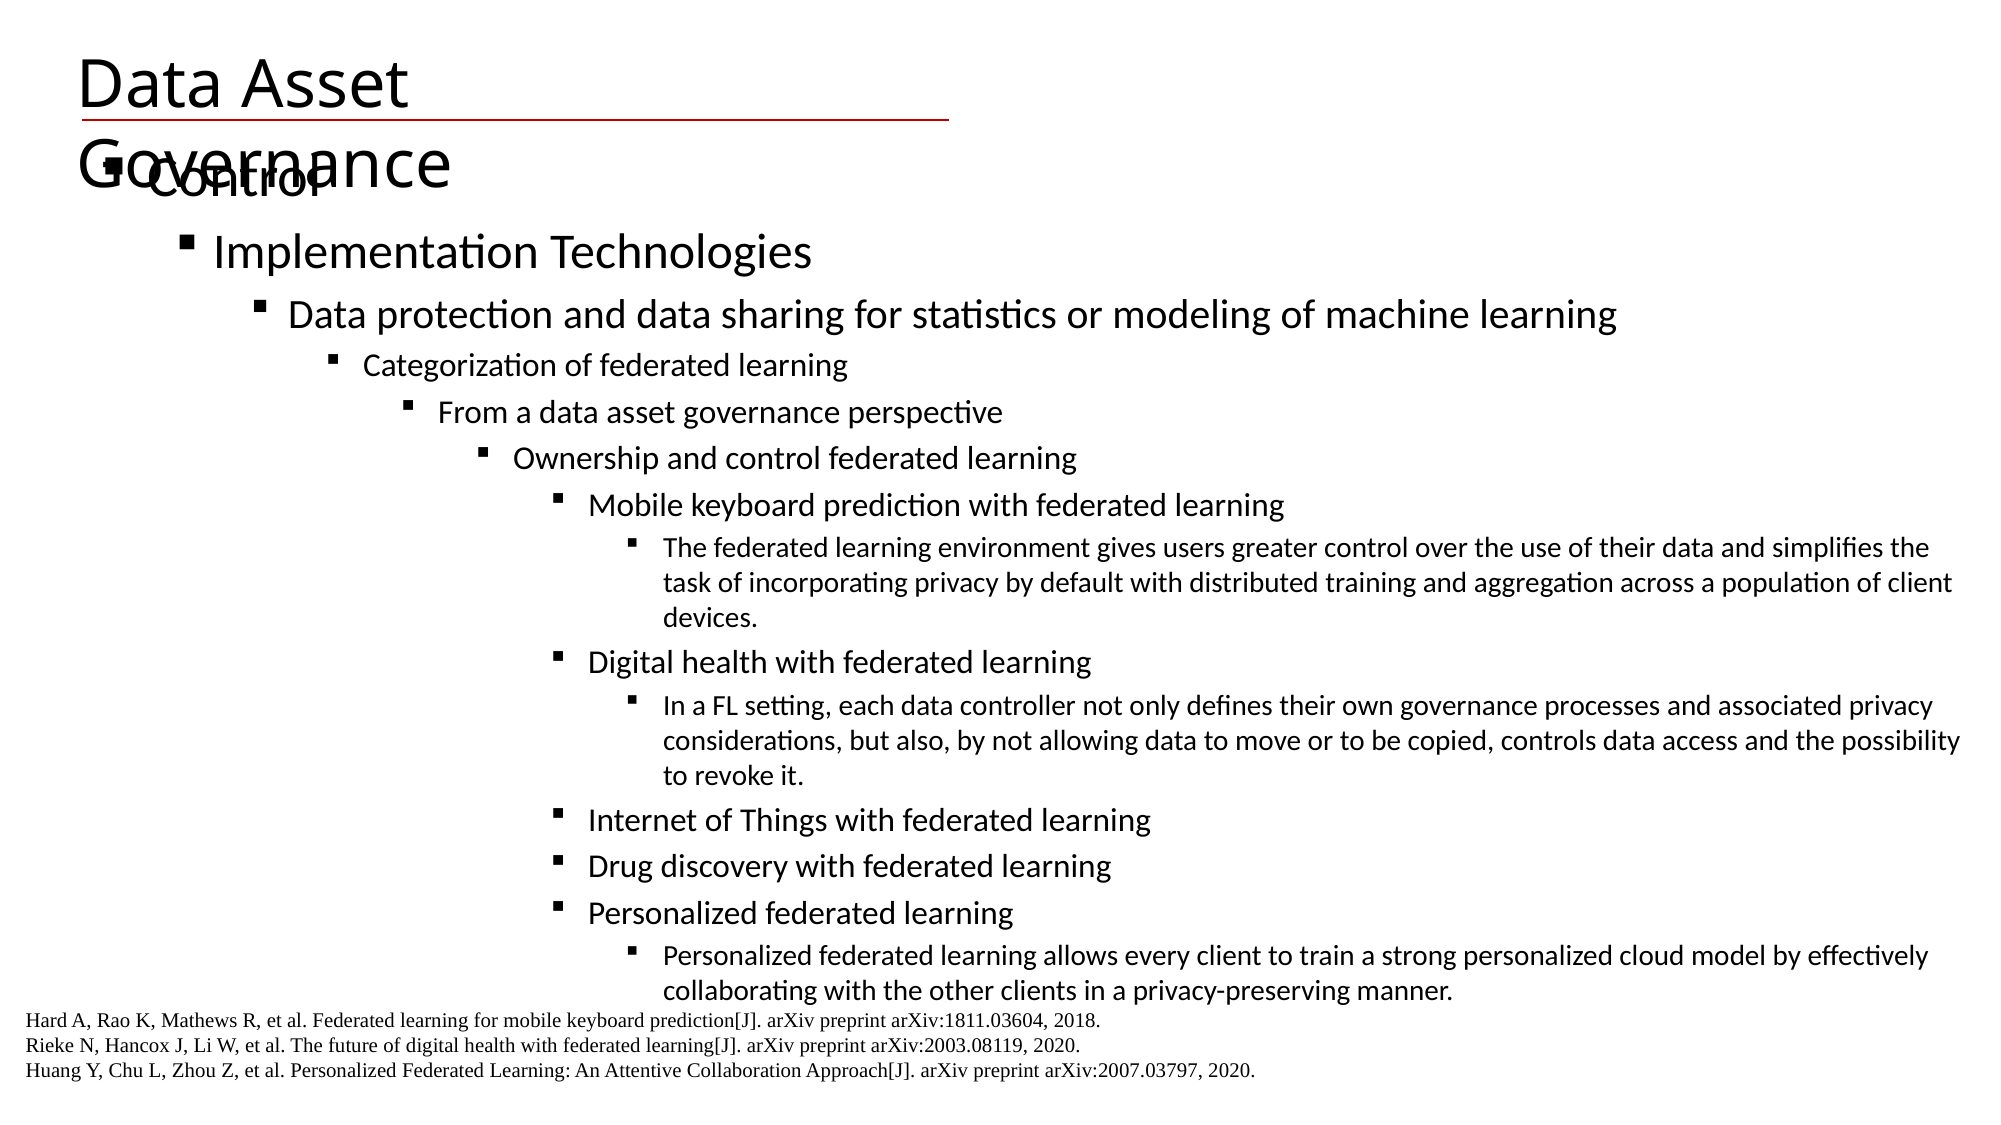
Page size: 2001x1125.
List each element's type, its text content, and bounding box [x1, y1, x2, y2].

text_box Control Implementation Technologies Data protection and data sharing for statistics or modeling of machine learning Categorization of federated learning From a data asset governance perspective Ownership and control federated learning Mobile keyboard prediction with federated learning The federated learning environment gives users greater control over the use of their data and simplifies the task of incorporating privacy by default with distributed training and aggregation across a population of client devices. Digital health with federated learning In a FL setting, each data controller not only defines their own governance processes and associated privacy considerations, but also, by not allowing data to move or to be copied, controls data access and the possibility to revoke it. Internet of Things with federated learning Drug discovery with federated learning Personalized federated learning Personalized federated learning allows every client to train a strong personalized cloud model by effectively collaborating with the other clients in a privacy-preserving manner. Hard A, Rao K, Mathews R, et al. Federated learning for mobile keyboard prediction[J]. arXiv preprint arXiv:1811.03604, 2018. Rieke N, Hancox J, Li W, et al. The future of digital health with federated learning[J]. arXiv preprint arXiv:2003.08119, 2020. Huang Y, Chu L, Zhou Z, et al. Personalized Federated Learning: An Attentive Collaboration Approach[J]. arXiv preprint arXiv:2007.03797, 2020. [10, 130, 1984, 1031]
text_box Data Asset Governance [61, 33, 746, 130]
